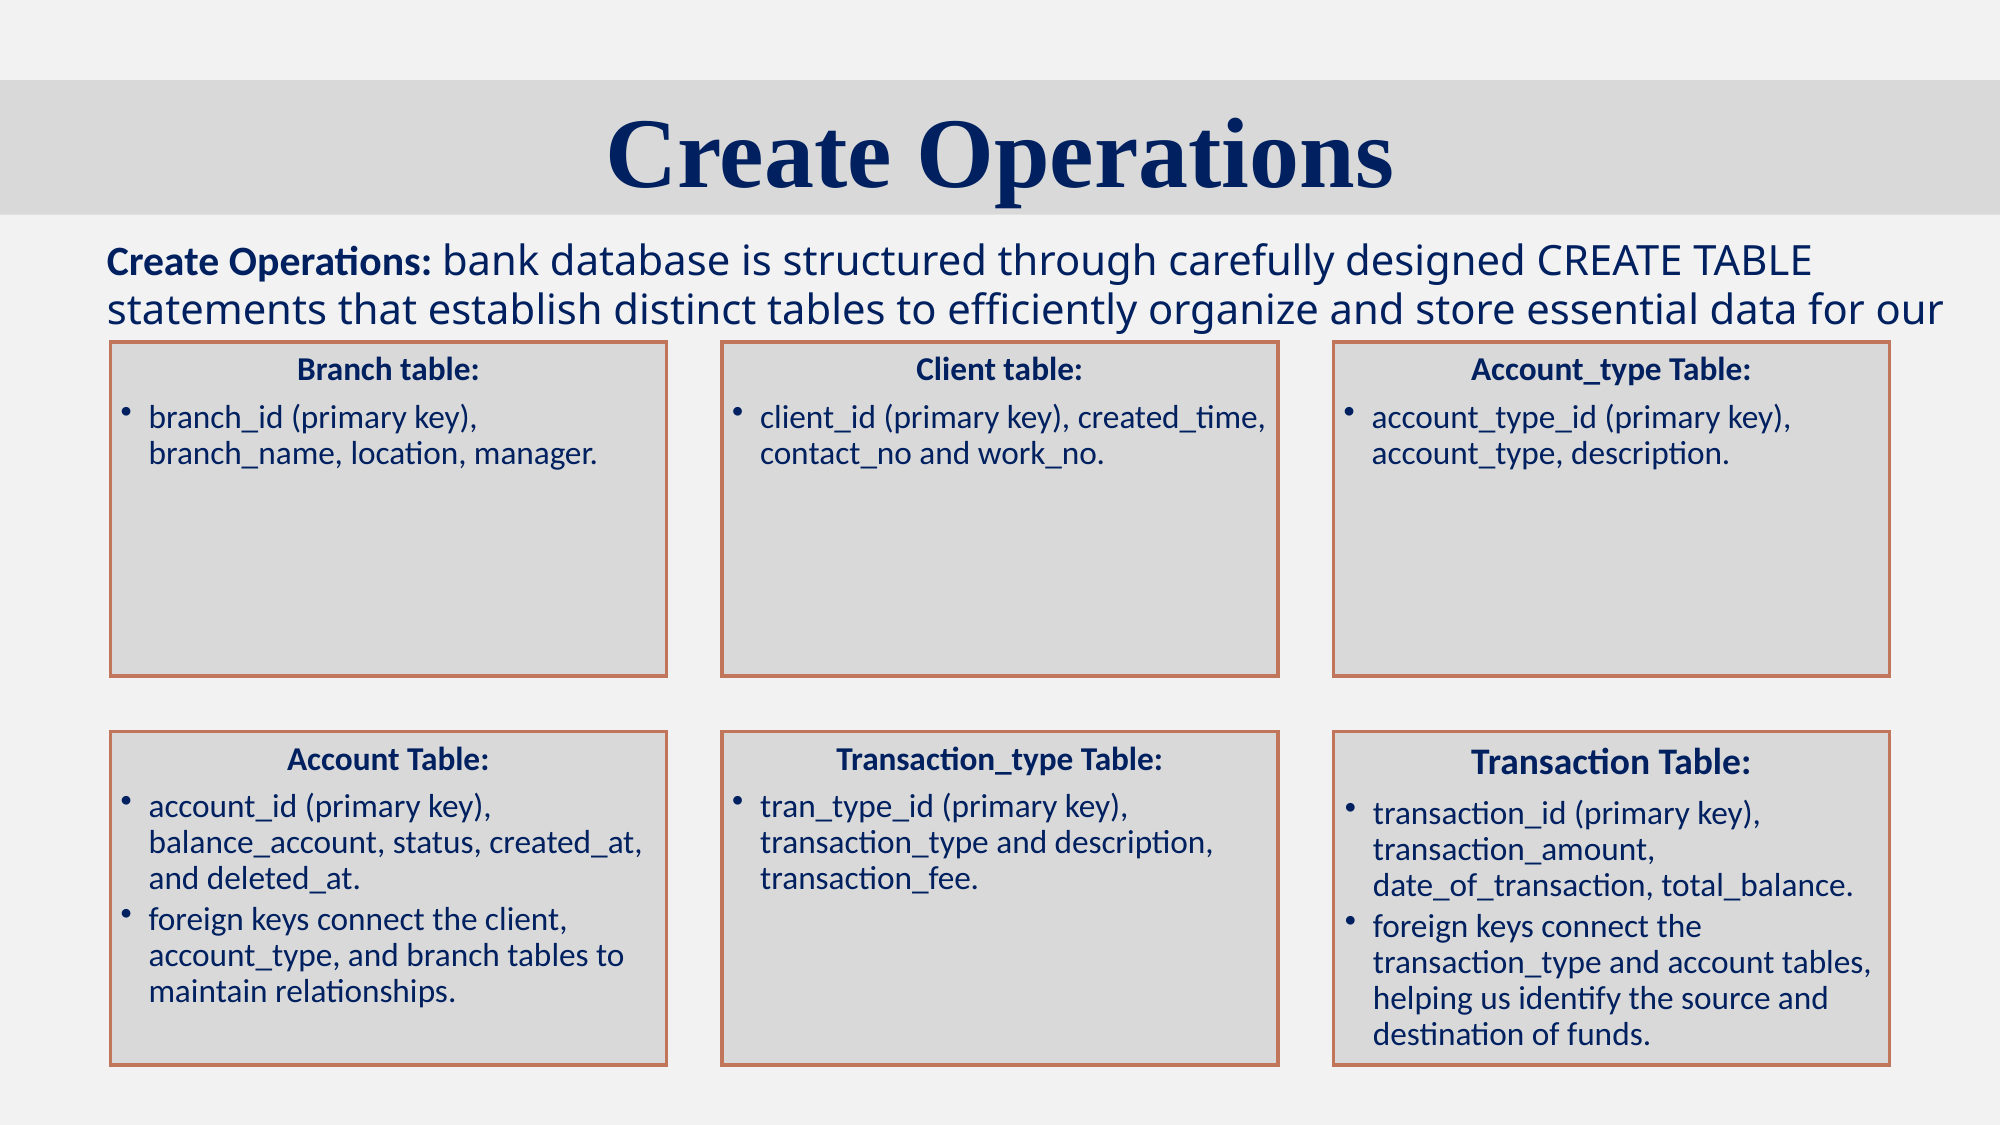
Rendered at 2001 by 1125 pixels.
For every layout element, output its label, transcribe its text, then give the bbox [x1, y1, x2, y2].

text_box Create Operations [0, 80, 2000, 215]
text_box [92, 342, 1908, 1066]
text_box Create Operations: bank database is structured through carefully designed CREATE TABLE statements that establish distinct tables to efficiently organize and store essential data for our bank's daily operations. [92, 225, 1961, 391]
